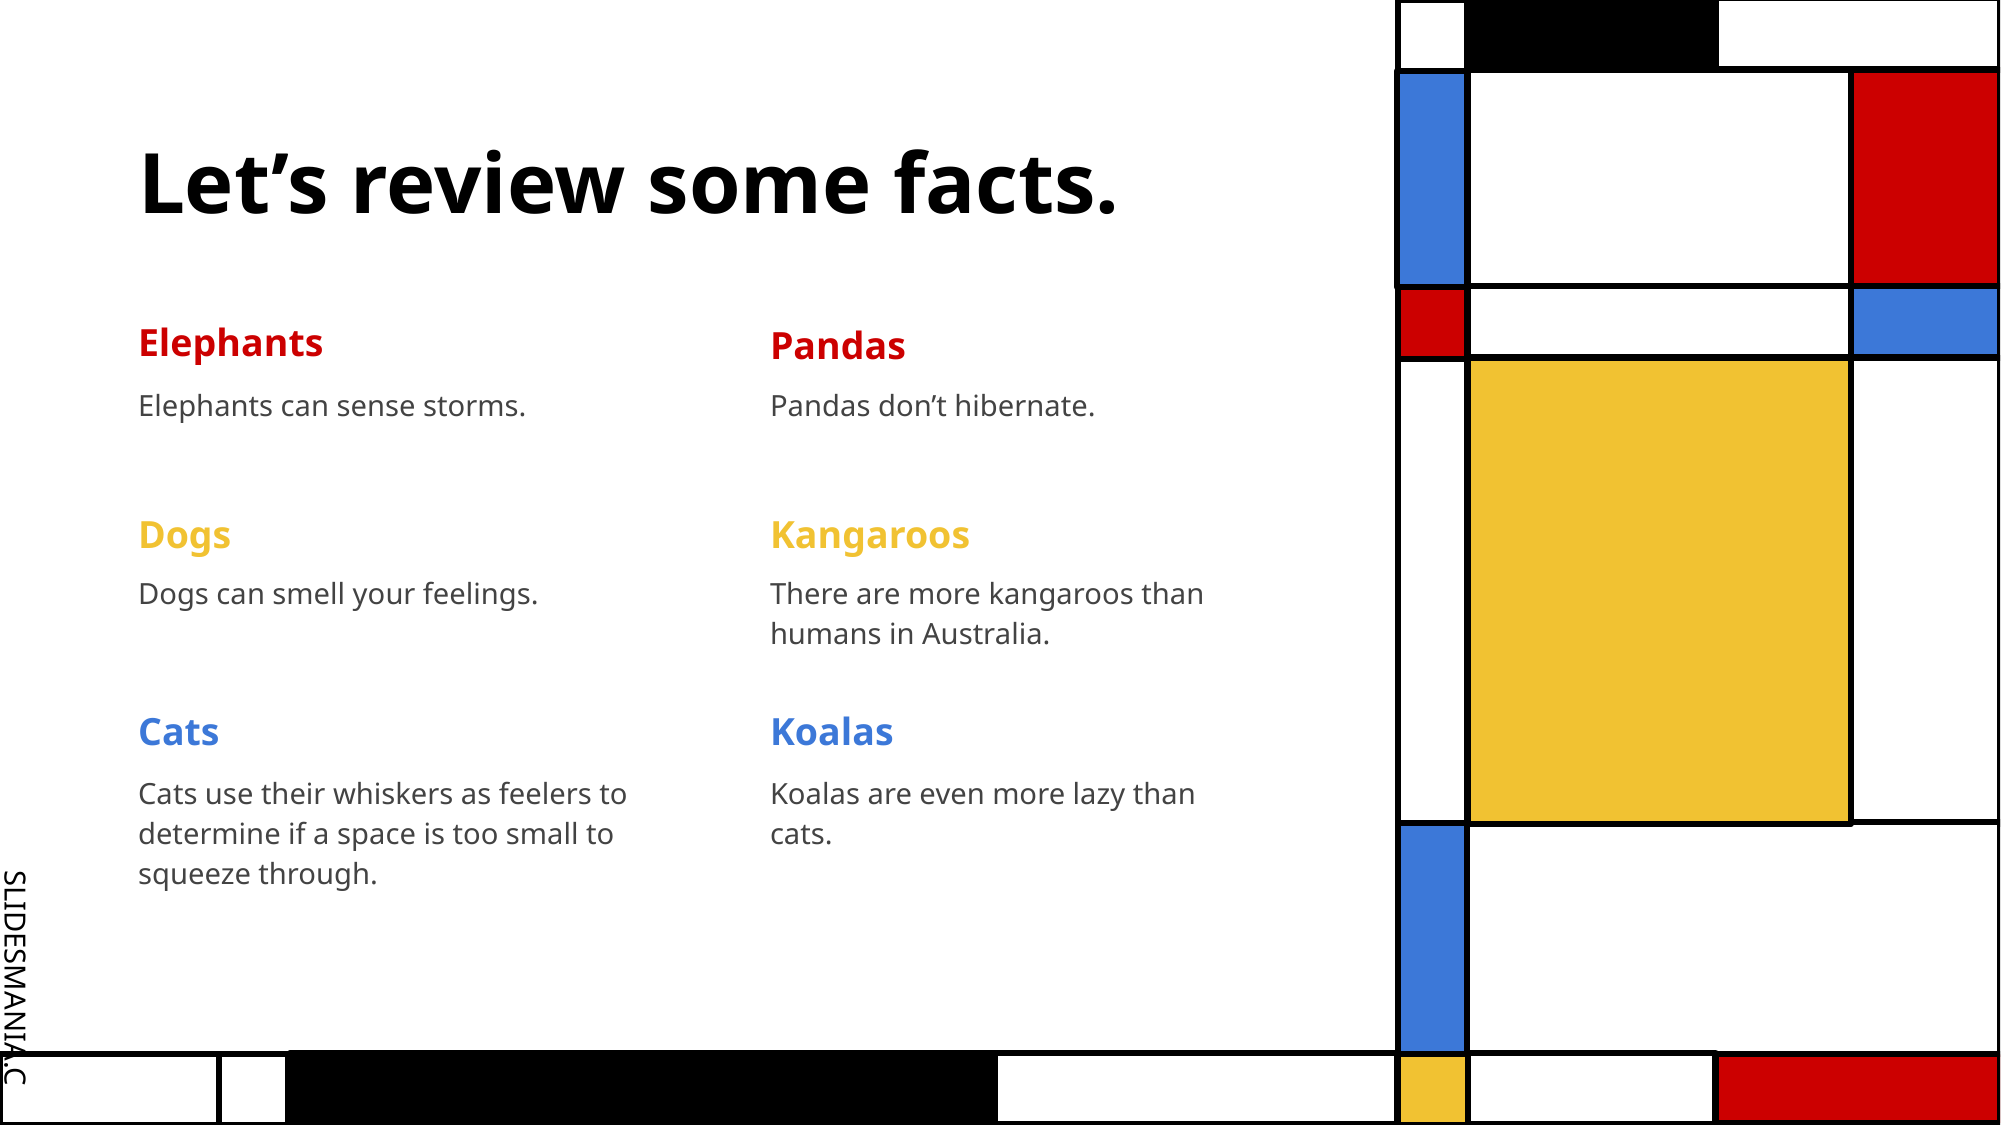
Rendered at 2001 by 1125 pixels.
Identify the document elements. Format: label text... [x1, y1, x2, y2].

list Dogs can smell your feelings. [118, 549, 652, 687]
subtitle Koalas [749, 687, 1284, 781]
subtitle Elephants [118, 292, 652, 362]
list There are more kangaroos than humans in Australia. [749, 549, 1284, 687]
list Pandas don’t hibernate. [749, 362, 1284, 500]
subtitle Kangaroos [749, 500, 1284, 549]
subtitle Cats [118, 687, 652, 749]
list Cats use their whiskers as feelers to determine if a space is too small to squeeze through. [118, 749, 652, 887]
list Elephants can sense storms. [118, 362, 652, 500]
list Koalas are even more lazy than cats. [749, 781, 1284, 887]
subtitle Pandas [749, 295, 1284, 362]
subtitle Dogs [118, 500, 652, 549]
title Let’s review some facts. [118, 109, 1303, 236]
